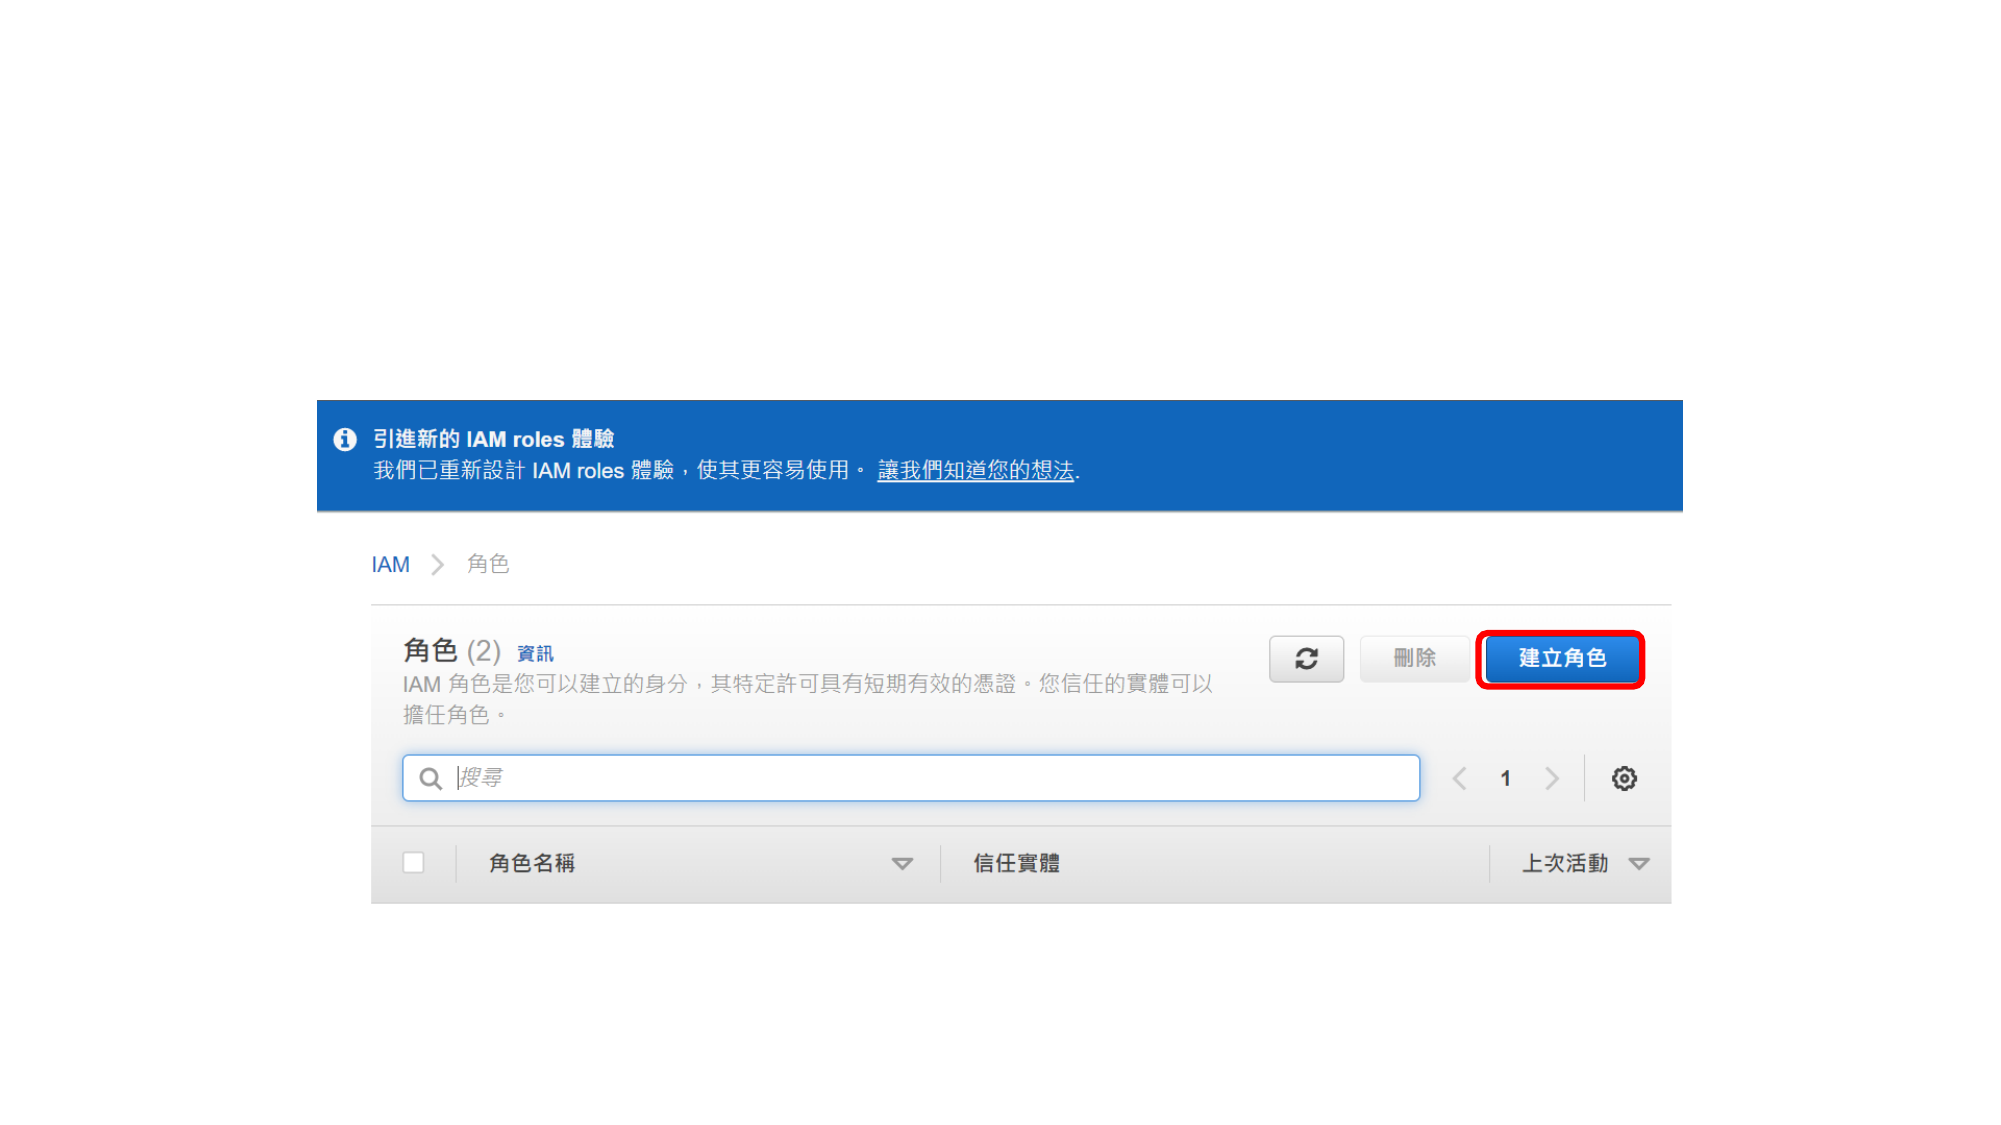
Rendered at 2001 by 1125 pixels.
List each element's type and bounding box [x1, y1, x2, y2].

list [317, 400, 1683, 913]
